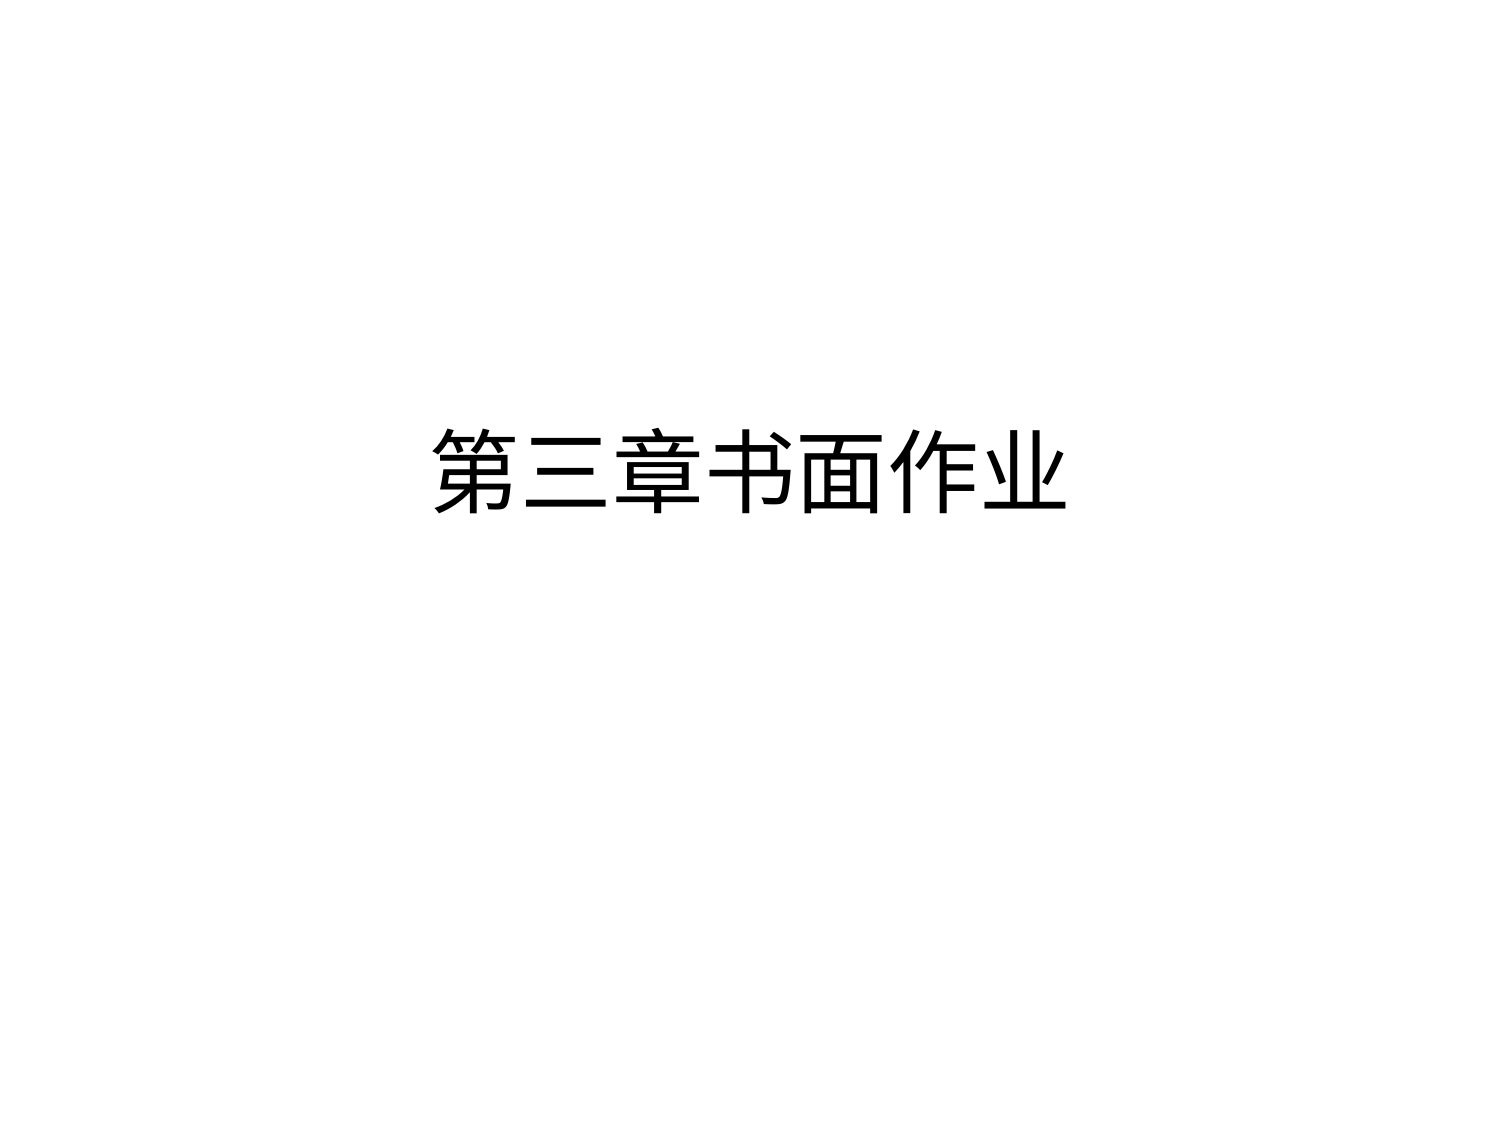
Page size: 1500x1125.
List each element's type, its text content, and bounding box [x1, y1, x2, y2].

title 第三章书面作业 [112, 349, 1388, 591]
